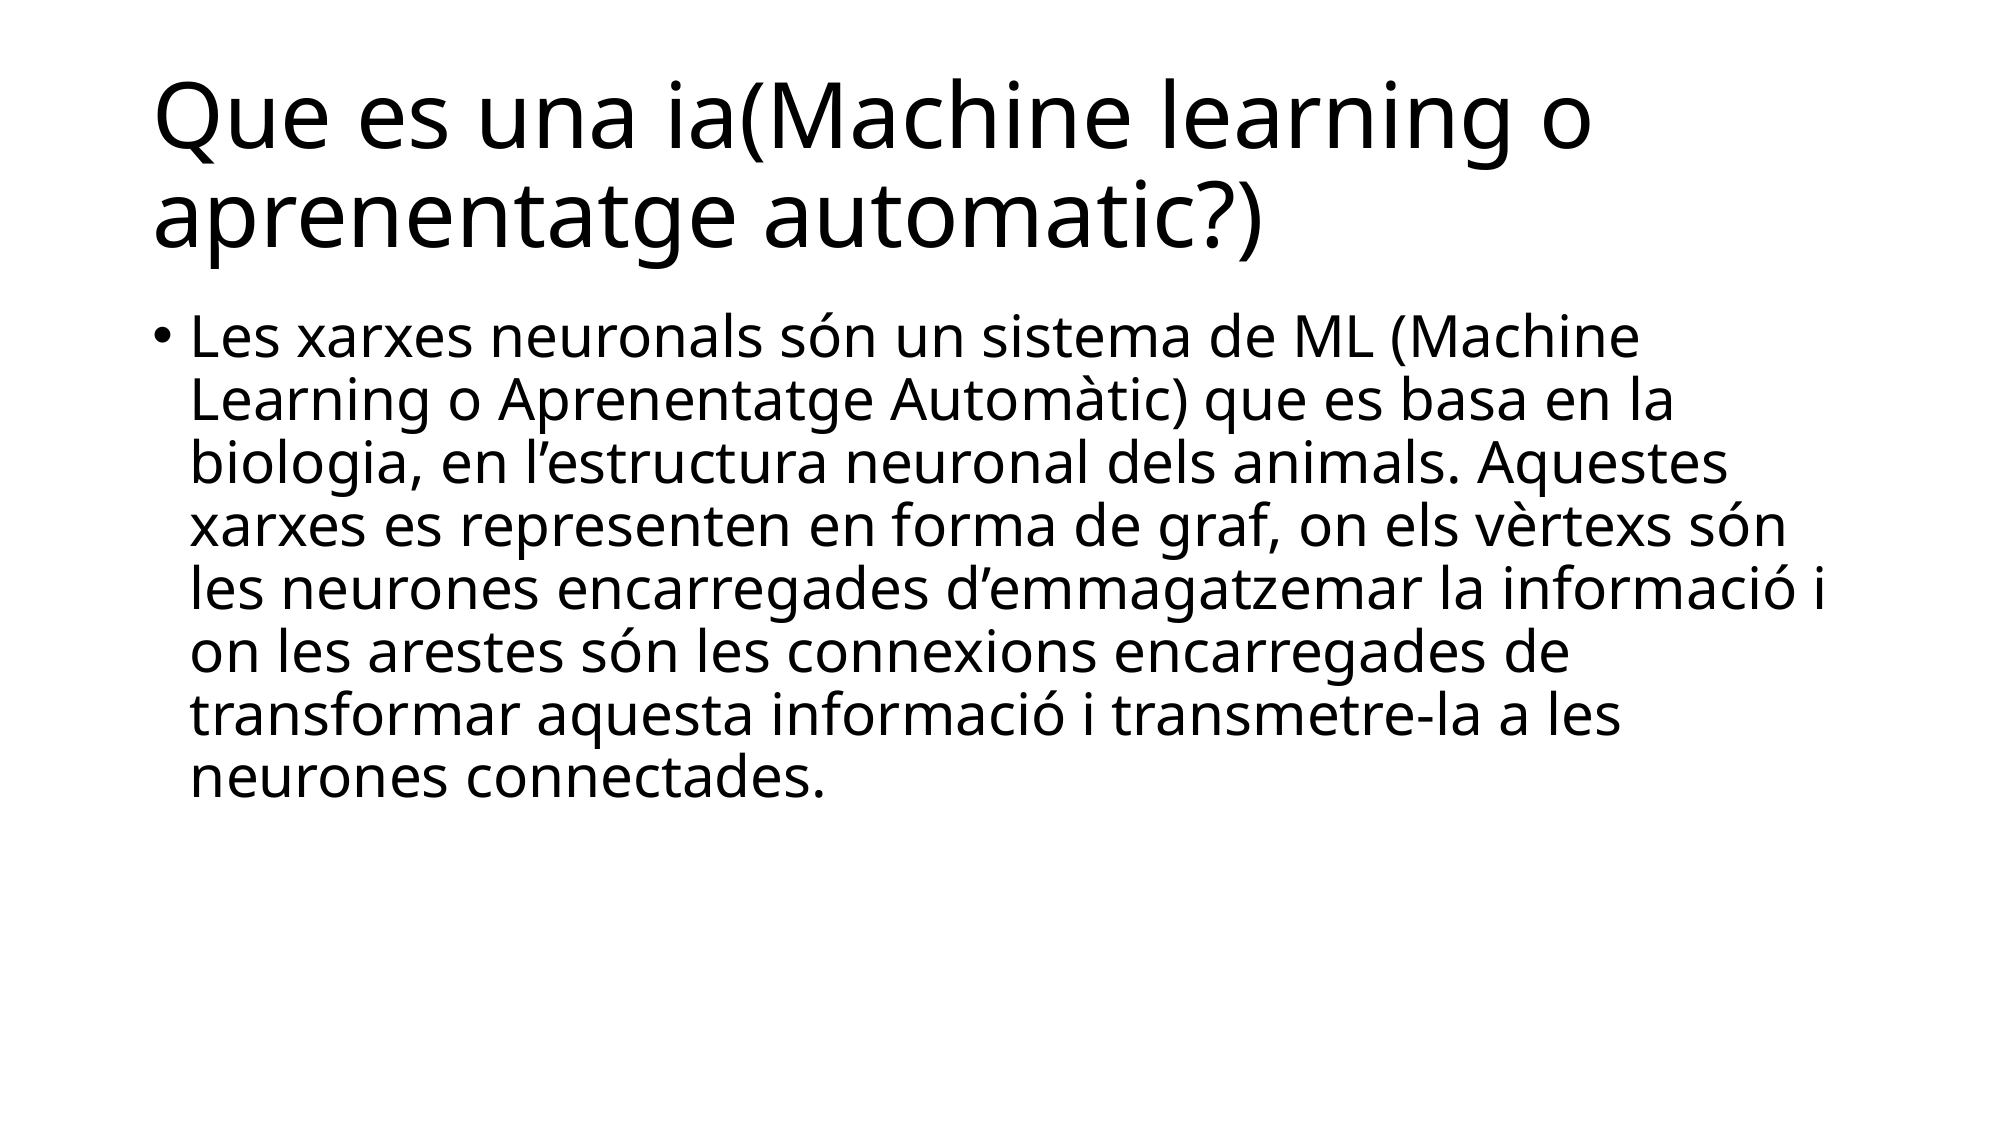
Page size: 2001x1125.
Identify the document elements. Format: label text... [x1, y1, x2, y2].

title Que es una ia(Machine learning o aprenentatge automatic?) [137, 59, 1863, 278]
list Les xarxes neuronals són un sistema de ML (Machine Learning o Aprenentatge Automàtic) que es basa en la biologia, en l’estructura neuronal dels animals. Aquestes xarxes es representen en forma de graf, on els vèrtexs són les neurones encarregades d’emmagatzemar la informació i on les arestes són les connexions encarregades de transformar aquesta informació i transmetre-la a les neurones connectades. [137, 299, 1863, 1014]
